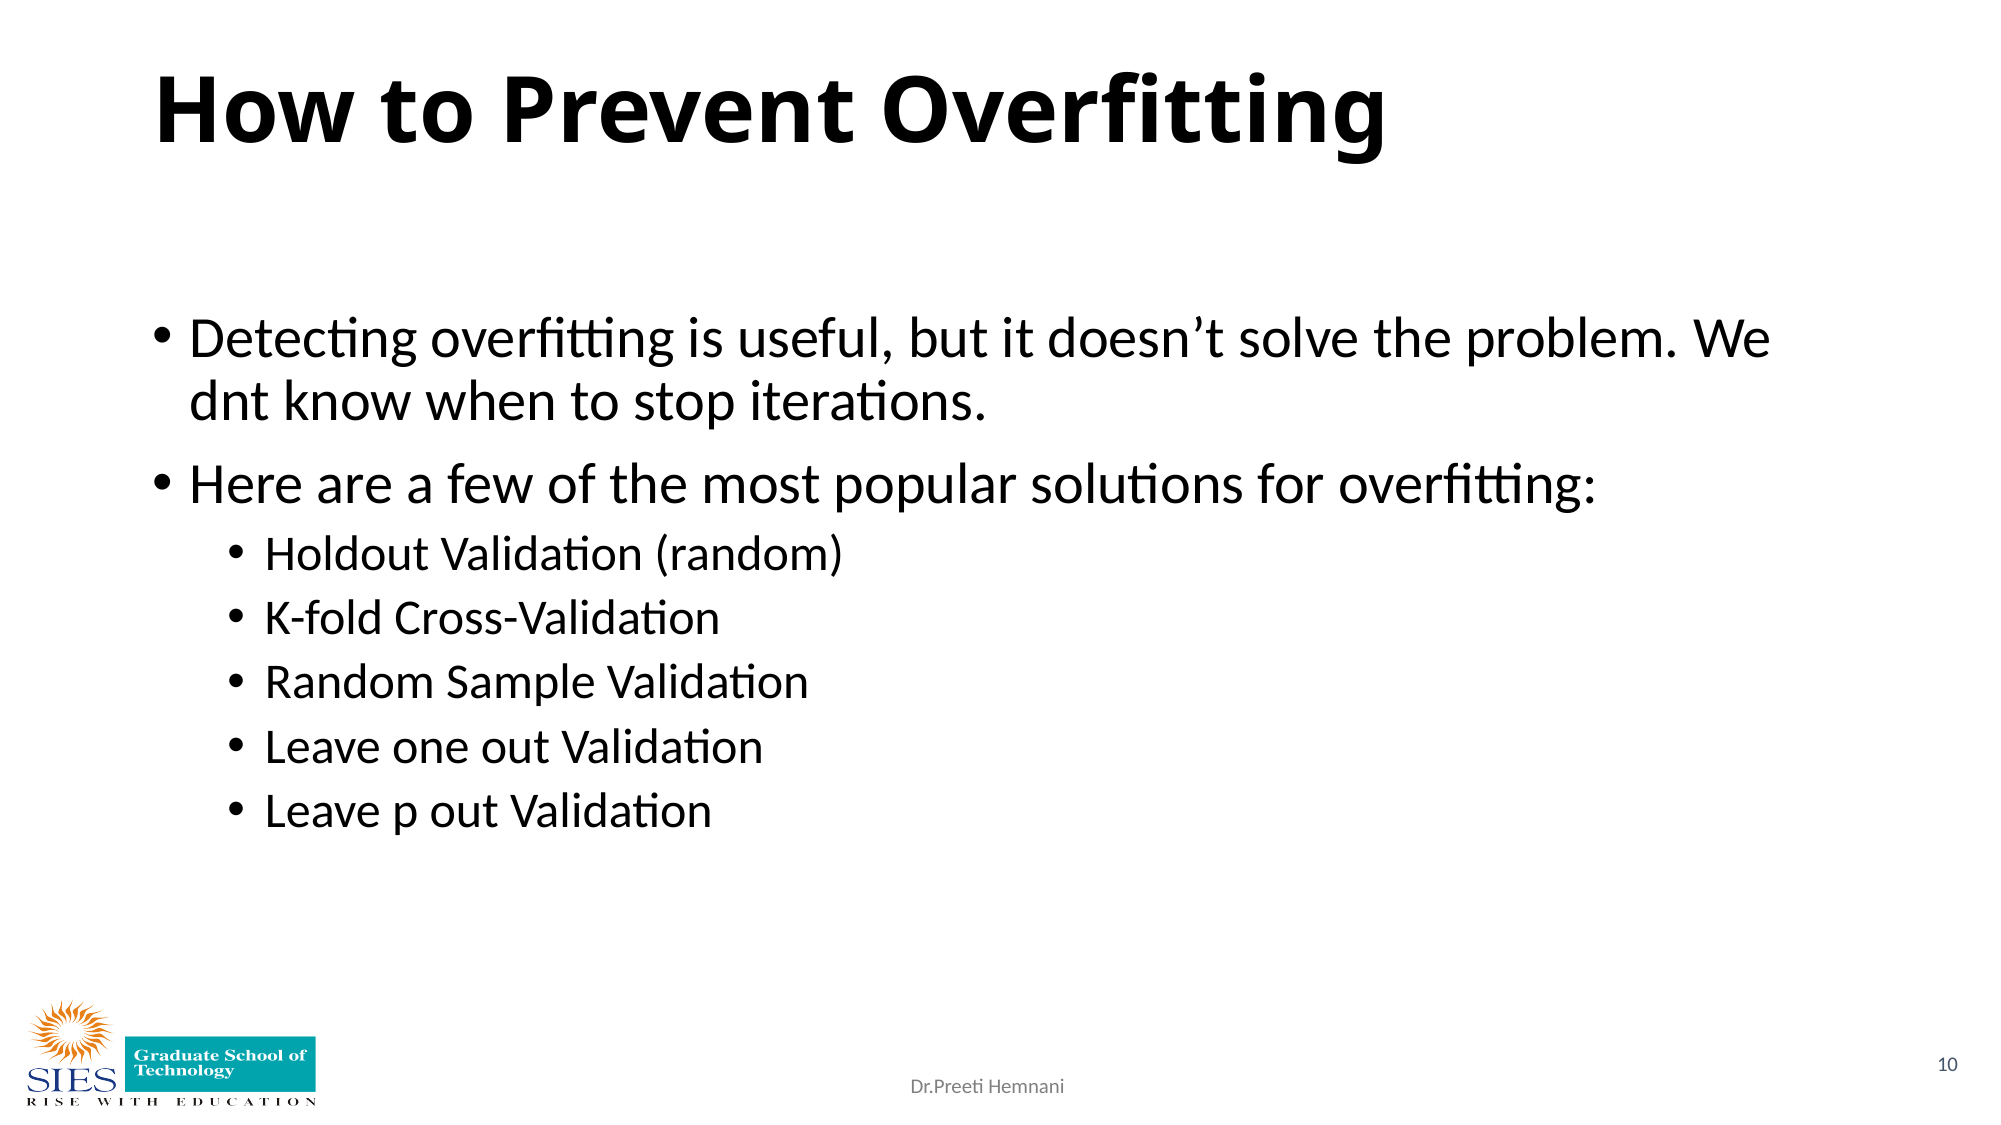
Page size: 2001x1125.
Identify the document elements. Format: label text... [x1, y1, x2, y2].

picture [26, 998, 316, 1106]
list Detecting overfitting is useful, but it doesn’t solve the problem. We dnt know when to stop iterations. Here are a few of the most popular solutions for overfitting: Holdout Validation (random) K-fold Cross-Validation Random Sample Validation Leave one out Validation Leave p out Validation [137, 299, 1863, 1014]
title How to Prevent Overfitting [137, 58, 1863, 277]
